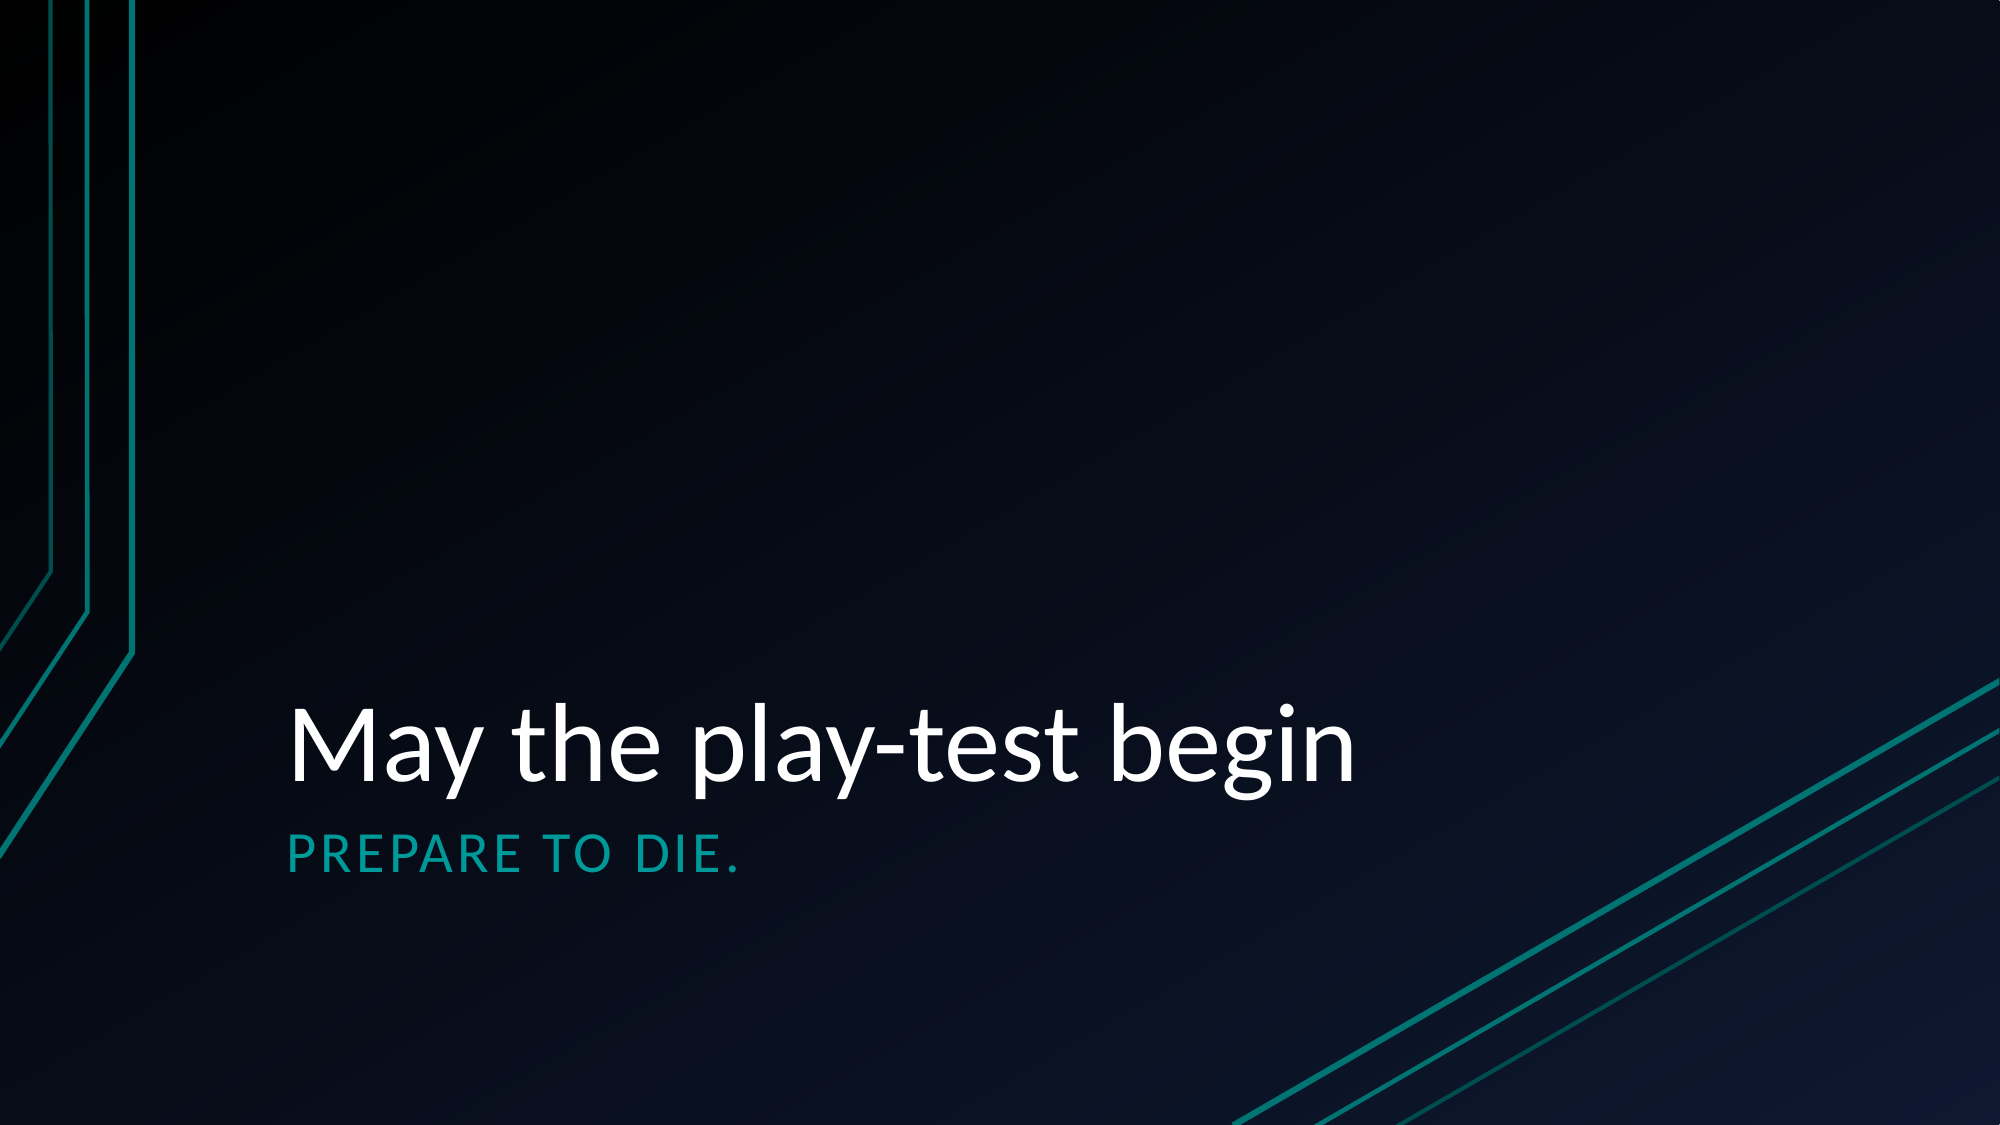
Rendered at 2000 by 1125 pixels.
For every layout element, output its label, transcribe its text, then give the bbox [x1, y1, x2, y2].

list Prepare to die. [266, 812, 1427, 1013]
title May the play-test begin [266, 362, 1733, 816]
